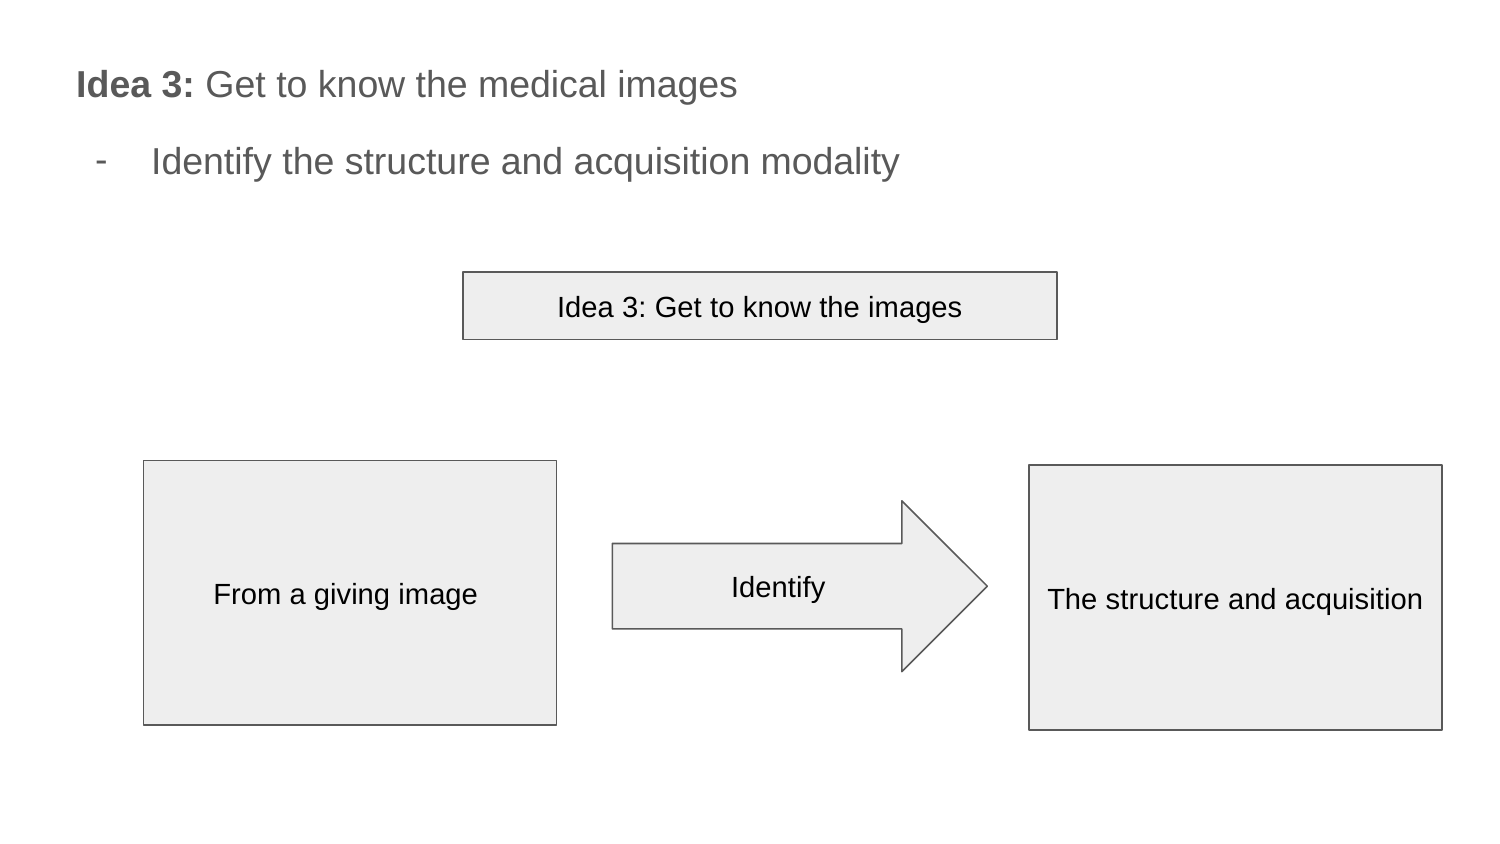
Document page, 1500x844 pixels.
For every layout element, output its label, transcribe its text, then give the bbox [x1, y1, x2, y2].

text_box Idea 3: Get to know the images [462, 271, 1058, 340]
text_box From a giving image [143, 460, 557, 726]
list Idea 3: Get to know the medical images Identify the structure and acquisition modality [61, 38, 1459, 210]
text_box Identify [612, 500, 988, 672]
text_box The structure and acquisition [1028, 465, 1442, 730]
